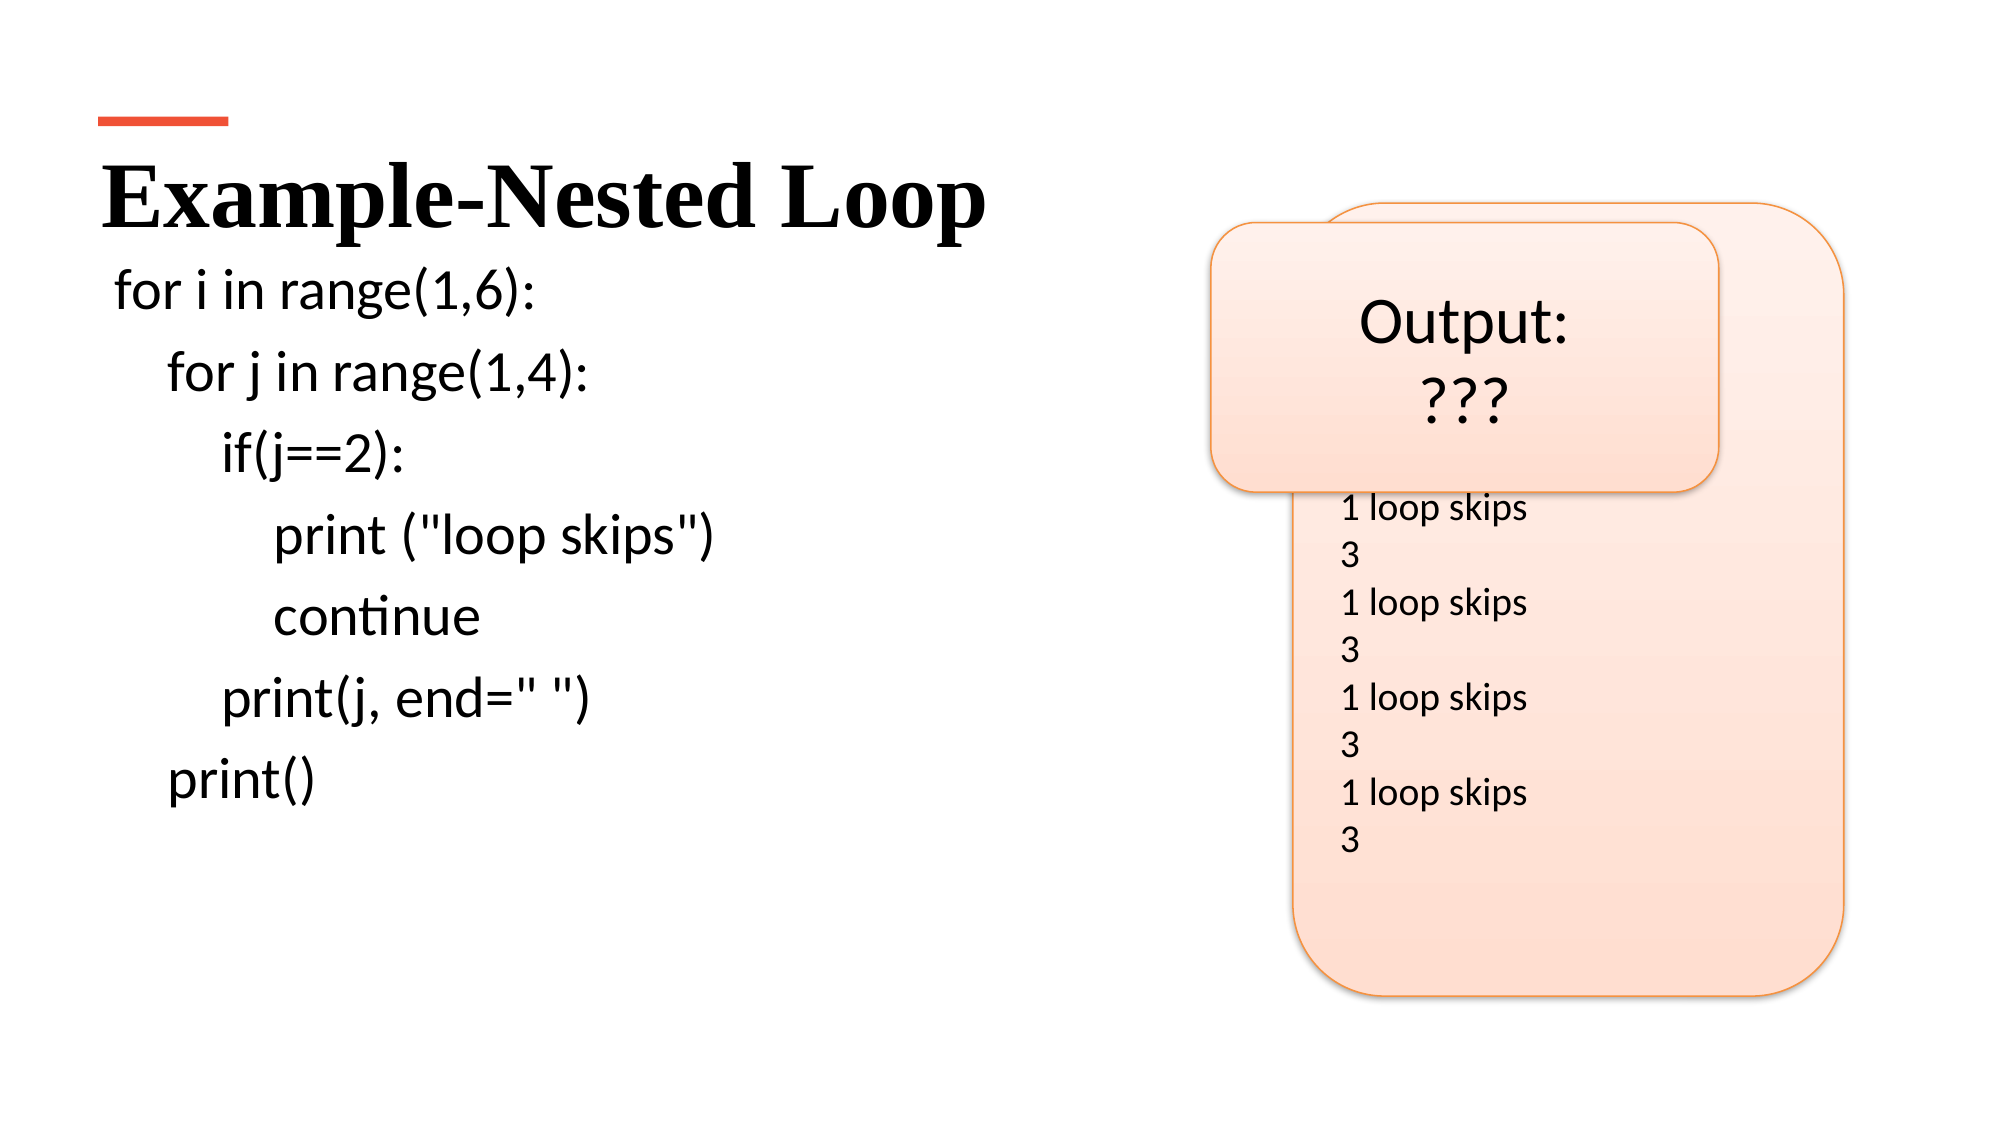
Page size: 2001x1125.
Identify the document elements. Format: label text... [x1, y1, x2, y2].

text_box [96, 115, 231, 128]
text_box Output: 1 loop skips 3 1 loop skips 3 1 loop skips 3 1 loop skips 3 1 loop skips 3 [1292, 254, 1845, 997]
text_box Output: ??? [1210, 254, 1720, 493]
list for i in range(1,6): for j in range(1,4): if(j==2): print ("loop skips") continue print(j, end=" ") print() [99, 254, 984, 1032]
text_box Example-Nested Loop [86, 126, 1914, 254]
